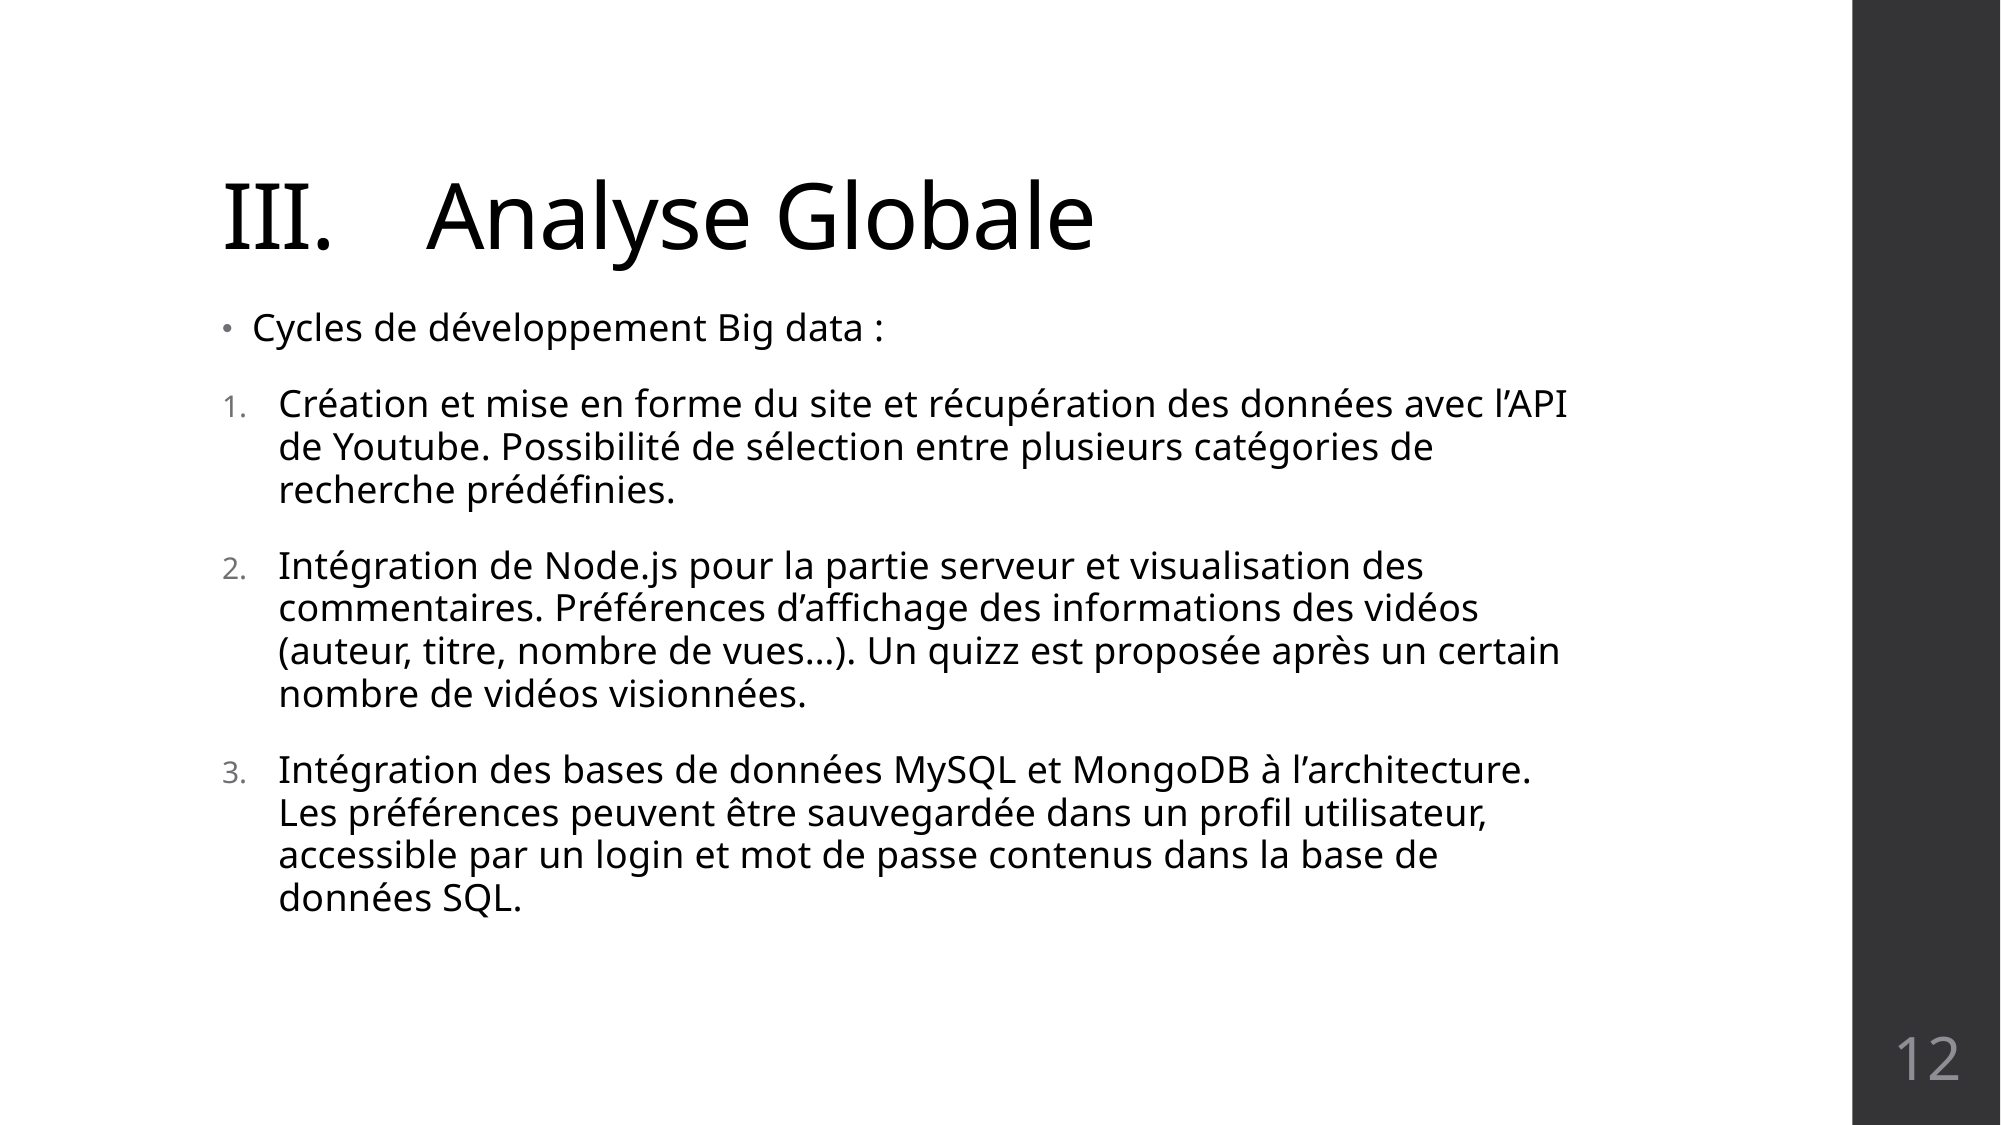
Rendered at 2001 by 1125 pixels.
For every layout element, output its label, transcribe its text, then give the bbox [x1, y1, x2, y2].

list Cycles de développement Big data : Création et mise en forme du site et récupération des données avec l’API de Youtube. Possibilité de sélection entre plusieurs catégories de recherche prédéfinies. Intégration de Node.js pour la partie serveur et visualisation des commentaires. Préférences d’affichage des informations des vidéos (auteur, titre, nombre de vues…). Un quizz est proposée après un certain nombre de vidéos visionnées. Intégration des bases de données MySQL et MongoDB à l’architecture. Les préférences peuvent être sauvegardée dans un profil utilisateur, accessible par un login et mot de passe contenus dans la base de données SQL. [206, 299, 1617, 1014]
title III. Analyse Globale [206, 60, 1797, 278]
slide_number 12 [1852, 1012, 2000, 1110]
